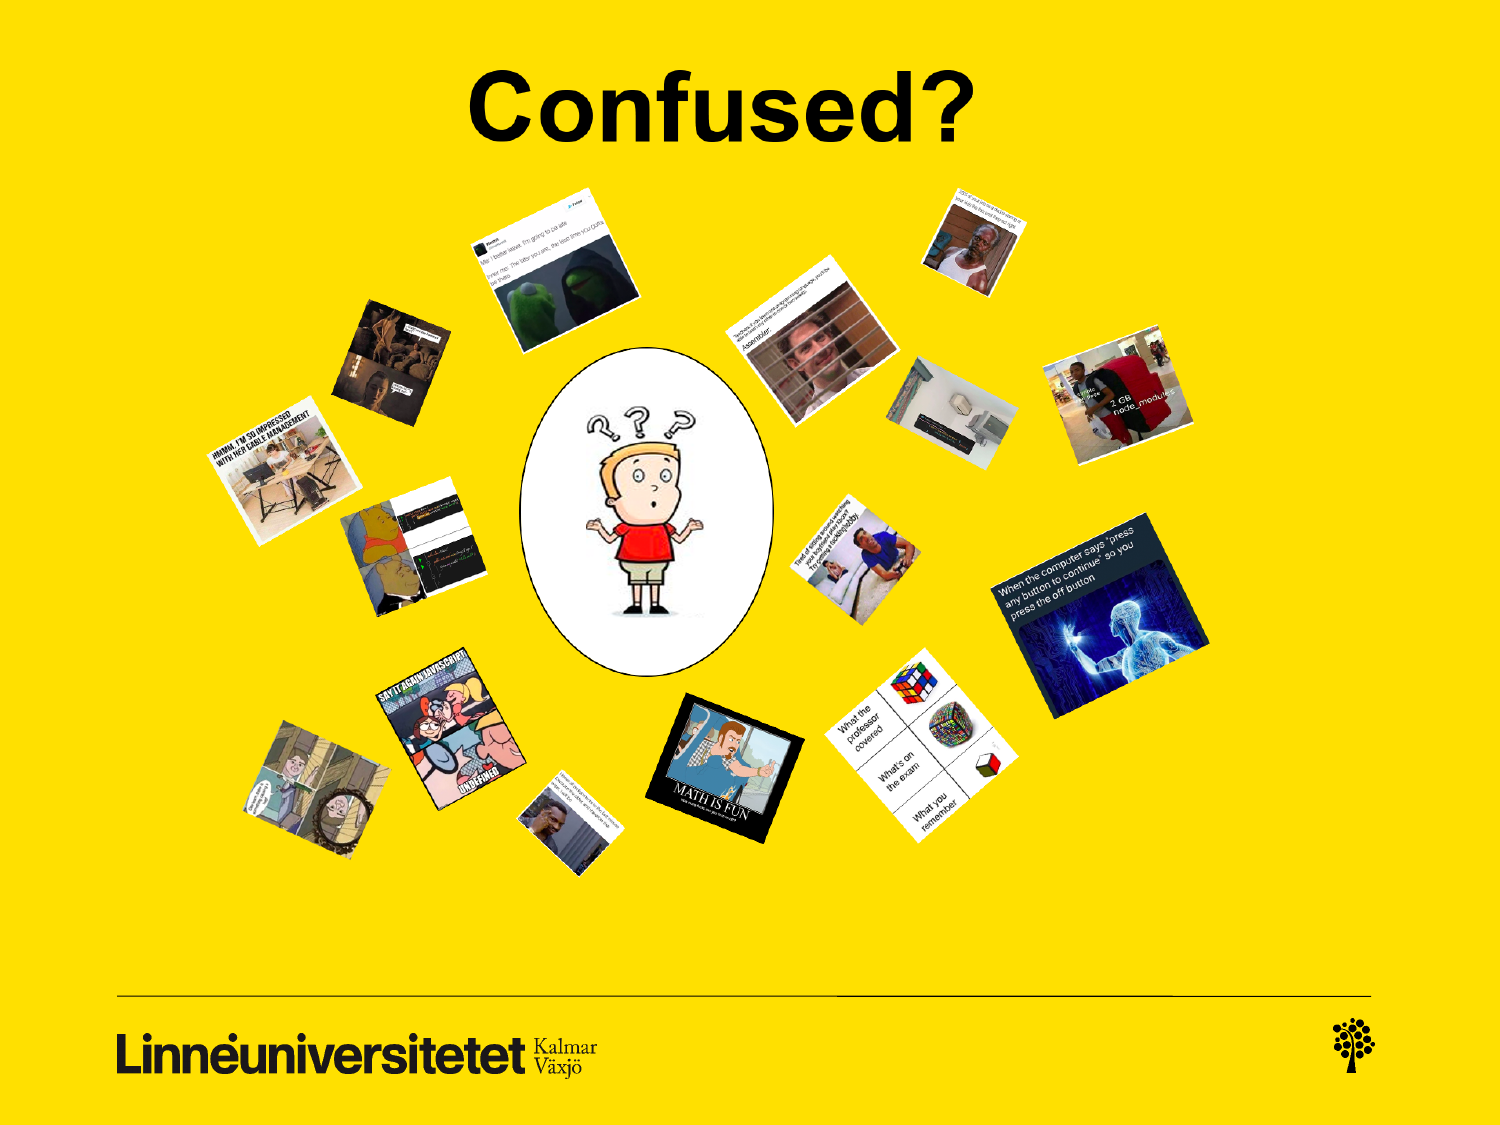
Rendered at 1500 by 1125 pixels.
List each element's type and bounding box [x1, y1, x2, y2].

picture [206, 13, 1252, 945]
picture [1333, 1018, 1375, 1073]
picture [117, 1033, 597, 1079]
